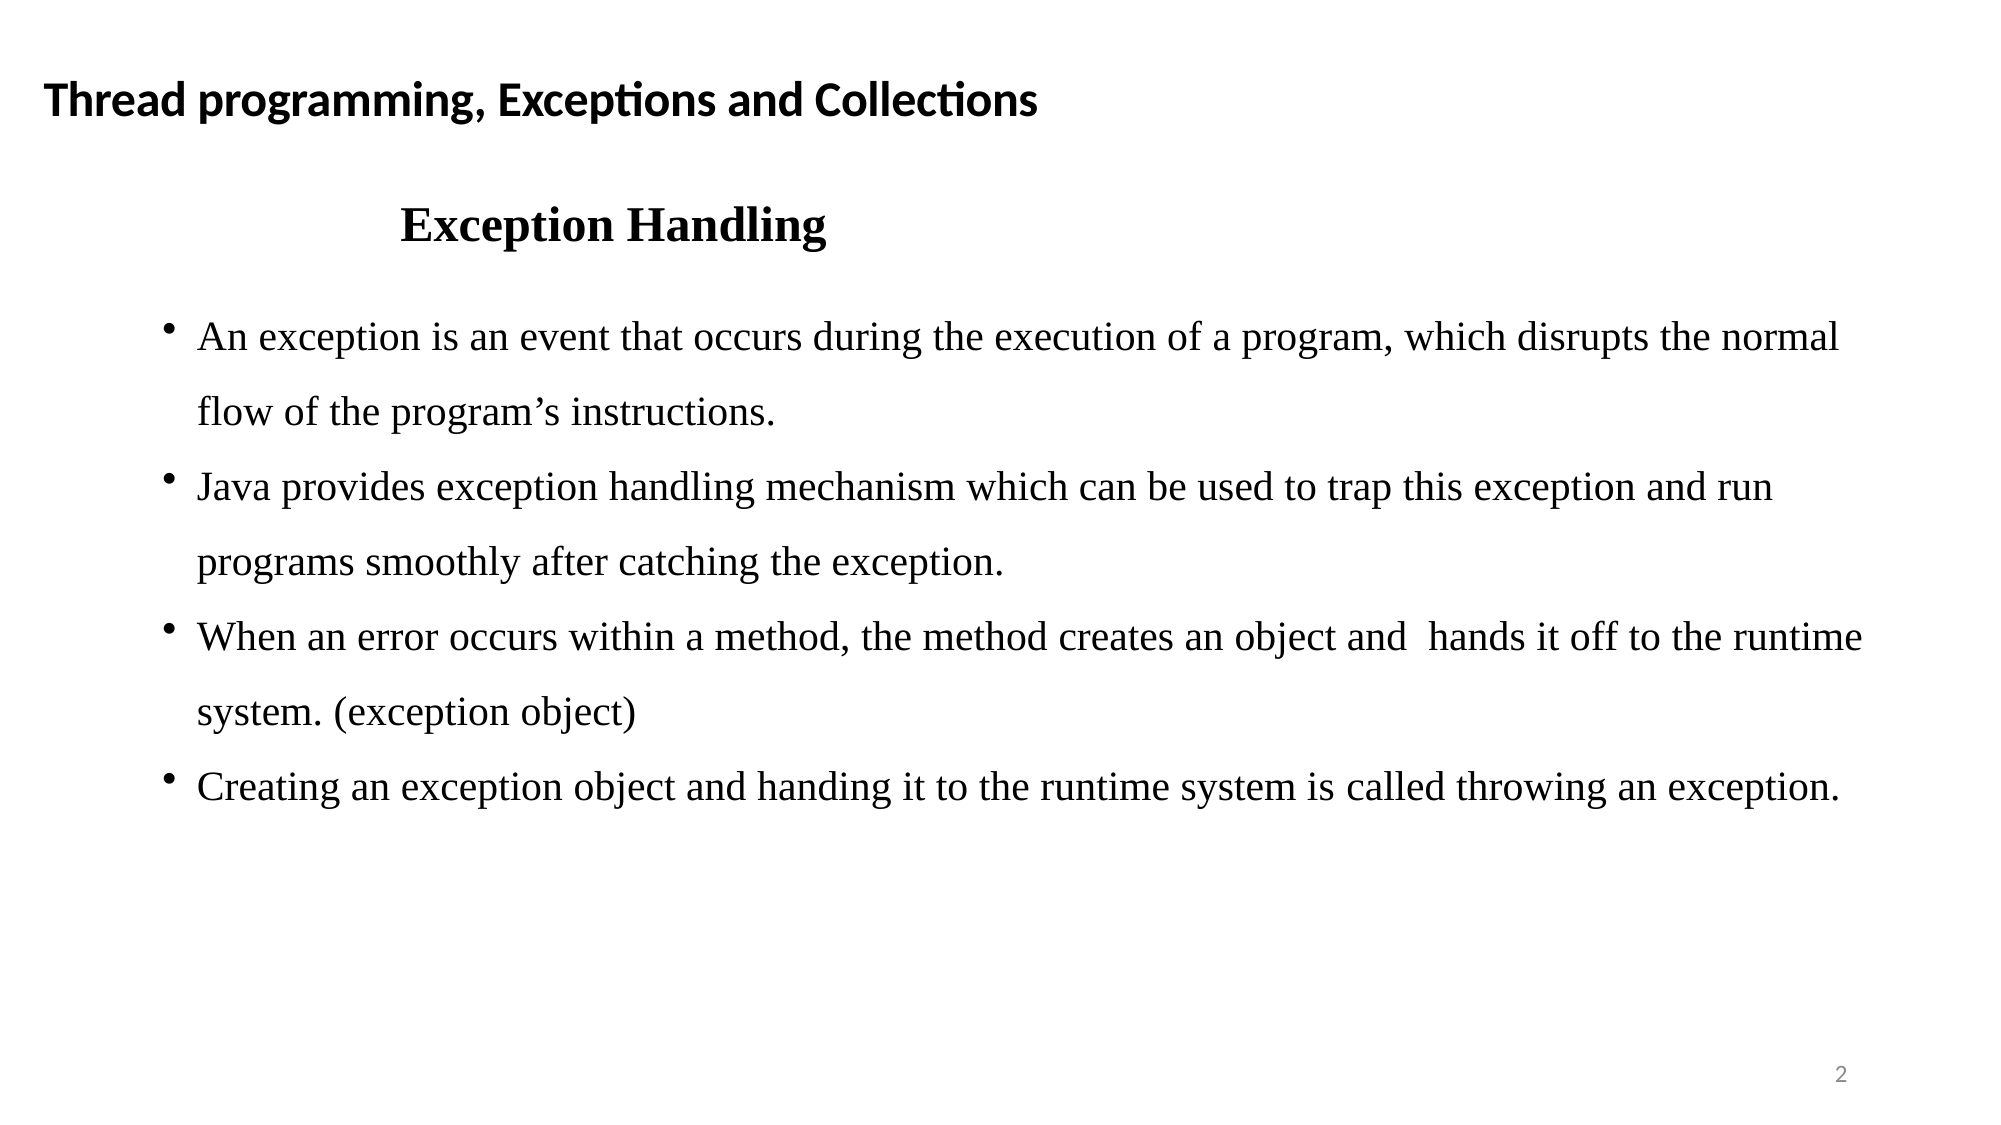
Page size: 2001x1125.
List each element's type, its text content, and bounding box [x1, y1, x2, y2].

slide_number 2 [1412, 1042, 1863, 1103]
text_box Exception Handling [33, 183, 1976, 259]
text_box An exception is an event that occurs during the execution of a program, which disrupts the normal flow of the program’s instructions. Java provides exception handling mechanism which can be used to trap this exception and run programs smoothly after catching the exception. When an error occurs within a method, the method creates an object and hands it off to the runtime system. (exception object) Creating an exception object and handing it to the runtime system is called throwing an exception. [92, 276, 1918, 816]
text_box Thread programming, Exceptions and Collections [33, 59, 1716, 134]
